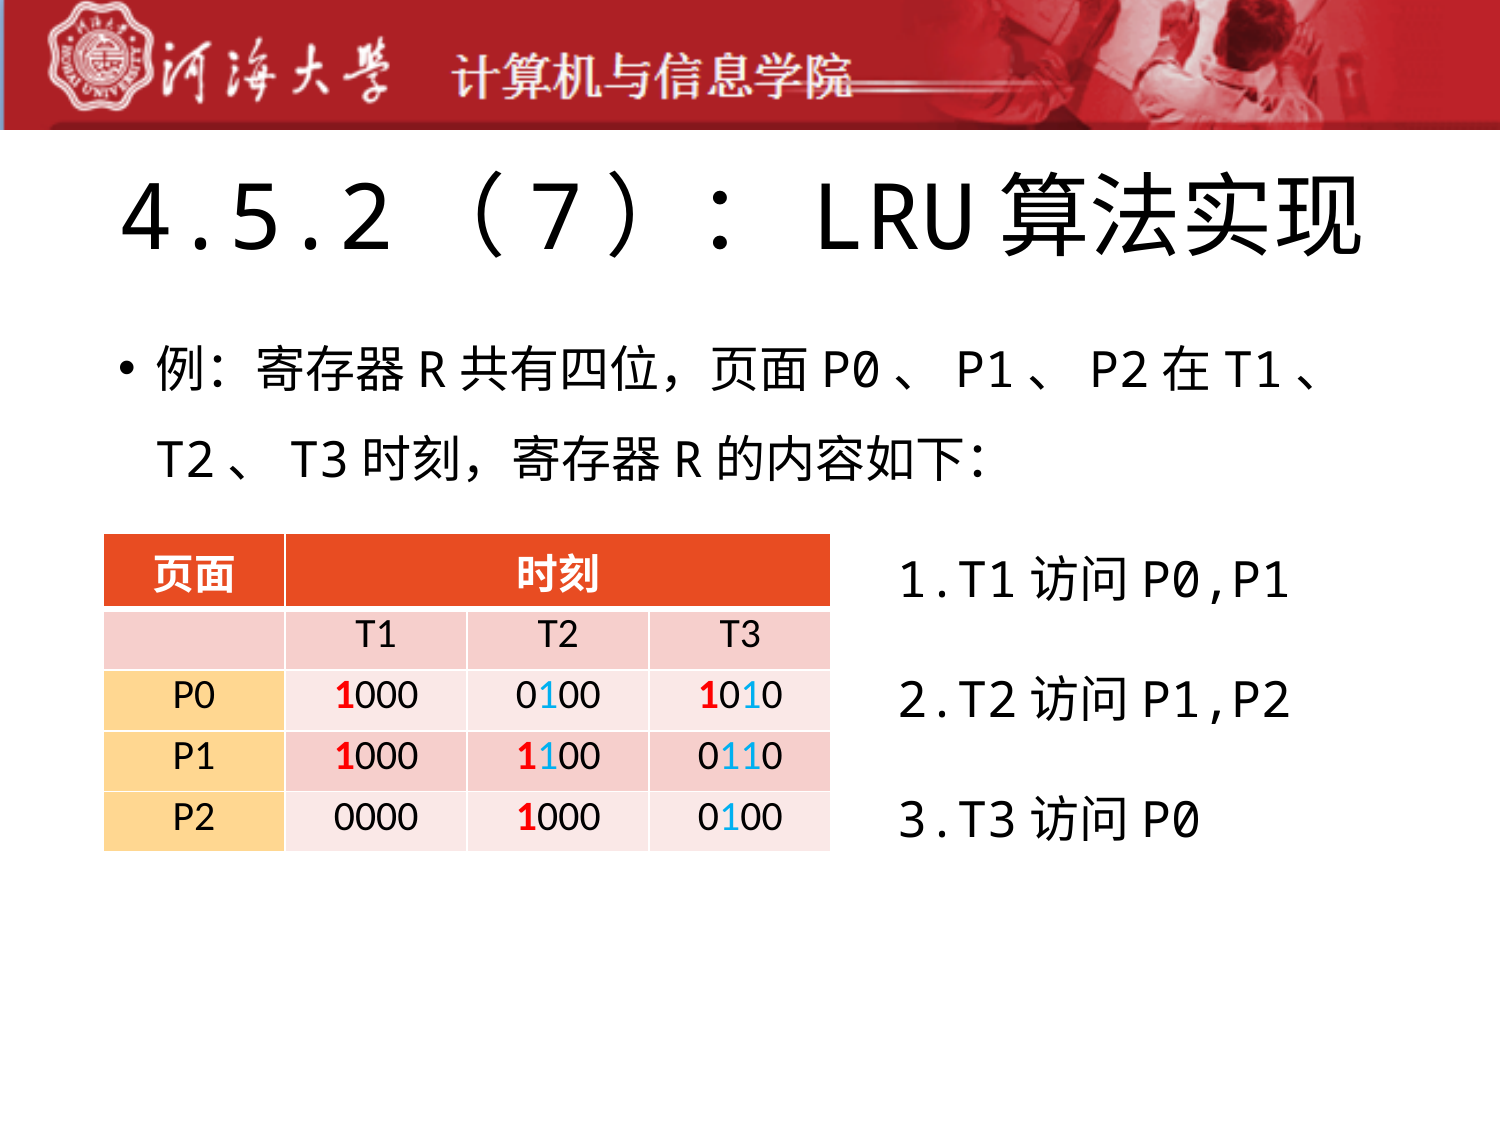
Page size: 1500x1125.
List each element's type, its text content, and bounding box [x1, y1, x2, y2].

table_cell P2 [104, 792, 284, 851]
table_cell 1000 [286, 732, 466, 791]
list 例：寄存器R共有四位，页面P0、P1、P2在T1、T2、T3时刻，寄存器R的内容如下： [103, 299, 1397, 1014]
table_cell T2 [468, 612, 648, 669]
table_cell P0 [104, 671, 284, 730]
table_header 时刻 [286, 534, 830, 606]
table_cell P1 [104, 732, 284, 791]
table_cell [104, 612, 284, 669]
picture [0, 0, 1500, 130]
table_header 页面 [104, 534, 284, 606]
table_cell 0110 [650, 732, 830, 791]
table_cell T1 [286, 612, 466, 669]
table_cell 0100 [468, 671, 648, 730]
text_box T1访问P0,P1 T2访问P1,P2 T3访问P0 [882, 479, 1438, 855]
table_cell 0000 [286, 792, 466, 851]
table_cell 1000 [468, 792, 648, 851]
table_cell 1100 [468, 732, 648, 791]
table_cell 0100 [650, 792, 830, 851]
table_cell T3 [650, 612, 830, 669]
table_cell 1010 [650, 671, 830, 730]
title 4.5.2（7）：LRU算法实现 [103, 59, 1500, 278]
table_cell 1000 [286, 671, 466, 730]
